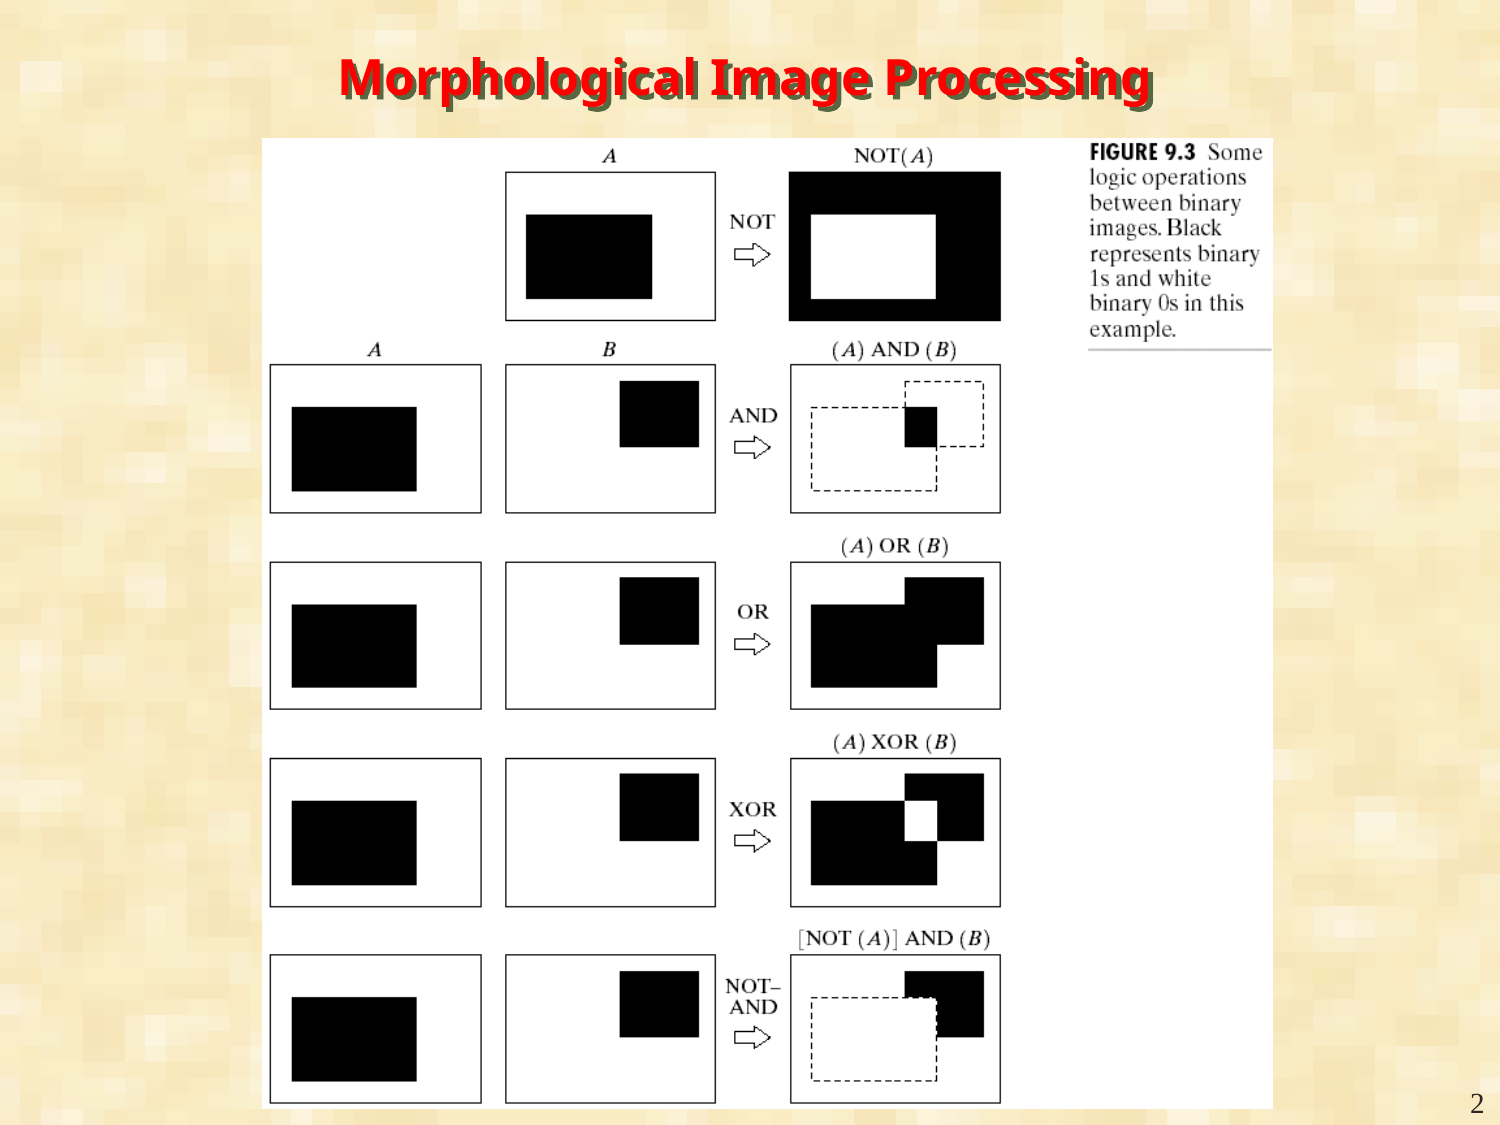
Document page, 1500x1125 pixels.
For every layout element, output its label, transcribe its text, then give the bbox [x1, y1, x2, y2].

text_box Morphological Image Processing [271, 37, 1219, 113]
slide_number ‹#› [1250, 1077, 1500, 1125]
picture [0, 0, 1500, 1125]
